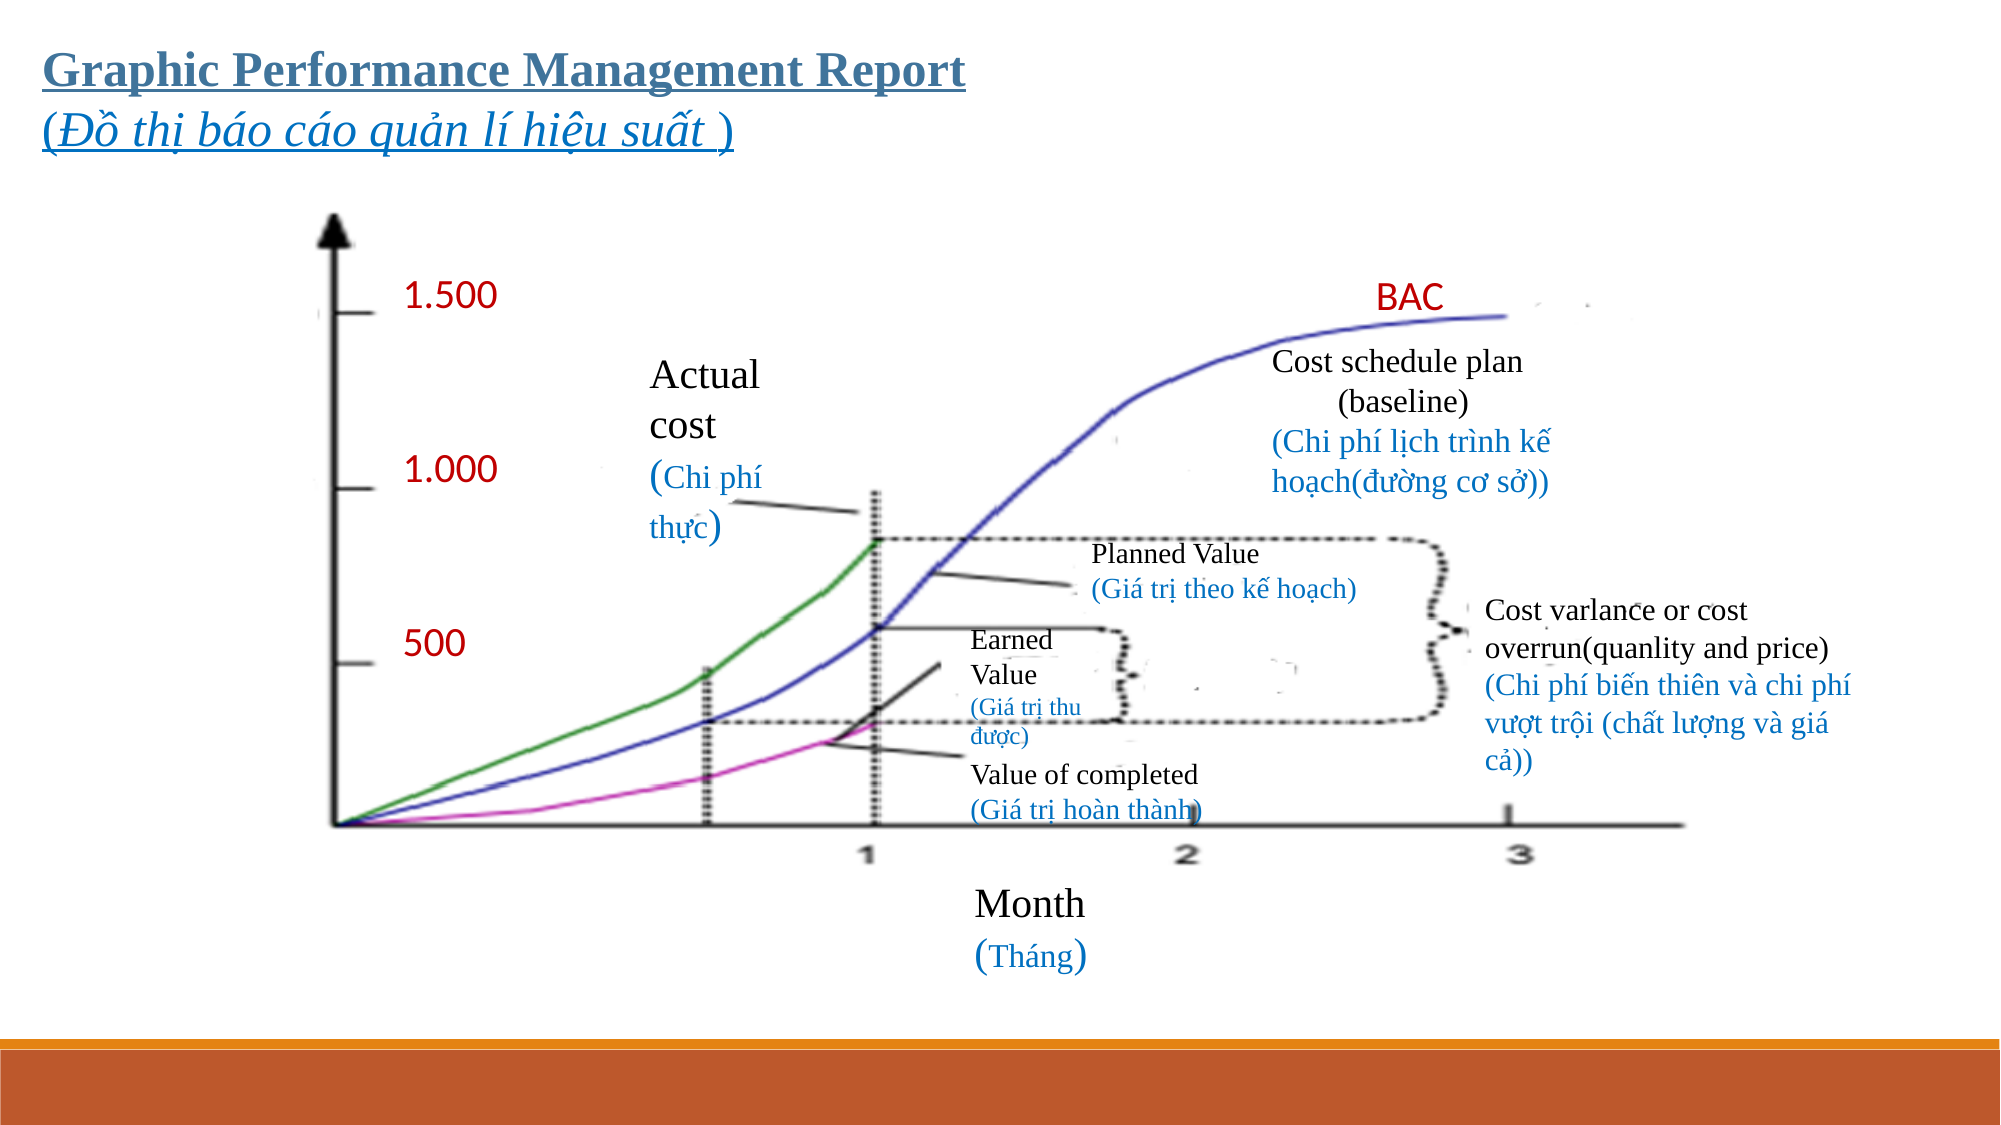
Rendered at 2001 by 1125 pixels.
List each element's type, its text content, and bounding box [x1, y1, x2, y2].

text_box Cost varlance or cost overrun(quanlity and price) (Chi phí biến thiên và chi phí vượt trội (chất lượng và giá cả)) [1737, 582, 1879, 785]
picture [267, 200, 1727, 869]
text_box Graphic Performance Management Report (Đồ thị báo cáo quản lí hiệu suất ) [27, 28, 1243, 164]
text_box Month (Tháng) [959, 878, 1108, 984]
